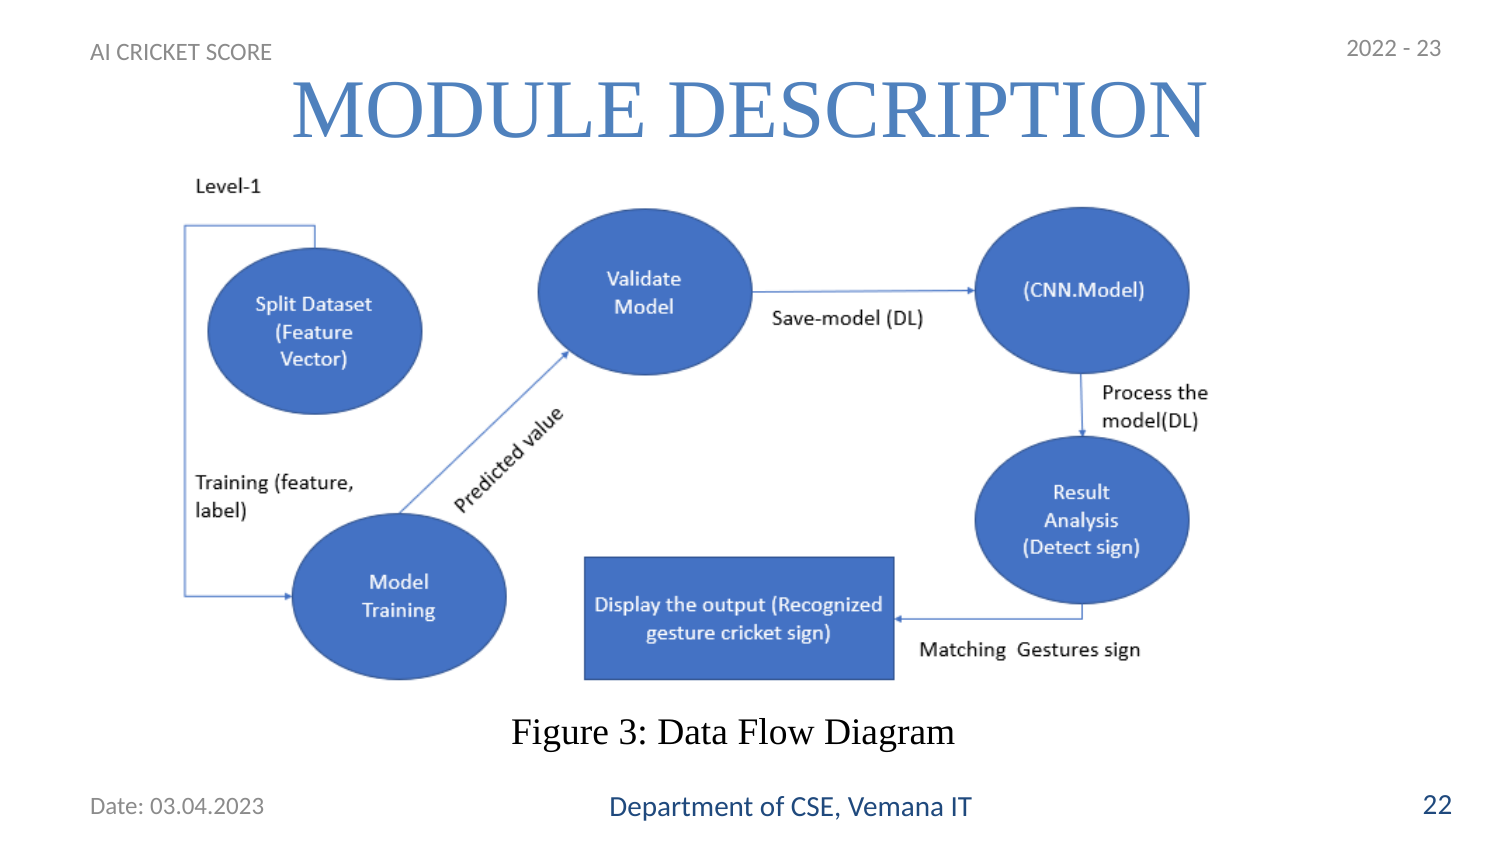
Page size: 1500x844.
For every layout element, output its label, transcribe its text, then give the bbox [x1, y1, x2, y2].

title MODULE DESCRIPTION [75, 33, 1425, 175]
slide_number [75, 782, 425, 827]
footer Department of CSE, Vemana IT [512, 782, 988, 827]
text_box 2022 - 23 [1331, 17, 1494, 76]
picture [77, 155, 1291, 696]
text_box Figure 3: Data Flow Diagram [496, 704, 1247, 760]
text_box AI CRICKET SCORE [74, 33, 538, 67]
text_box 22 [1357, 780, 1468, 826]
